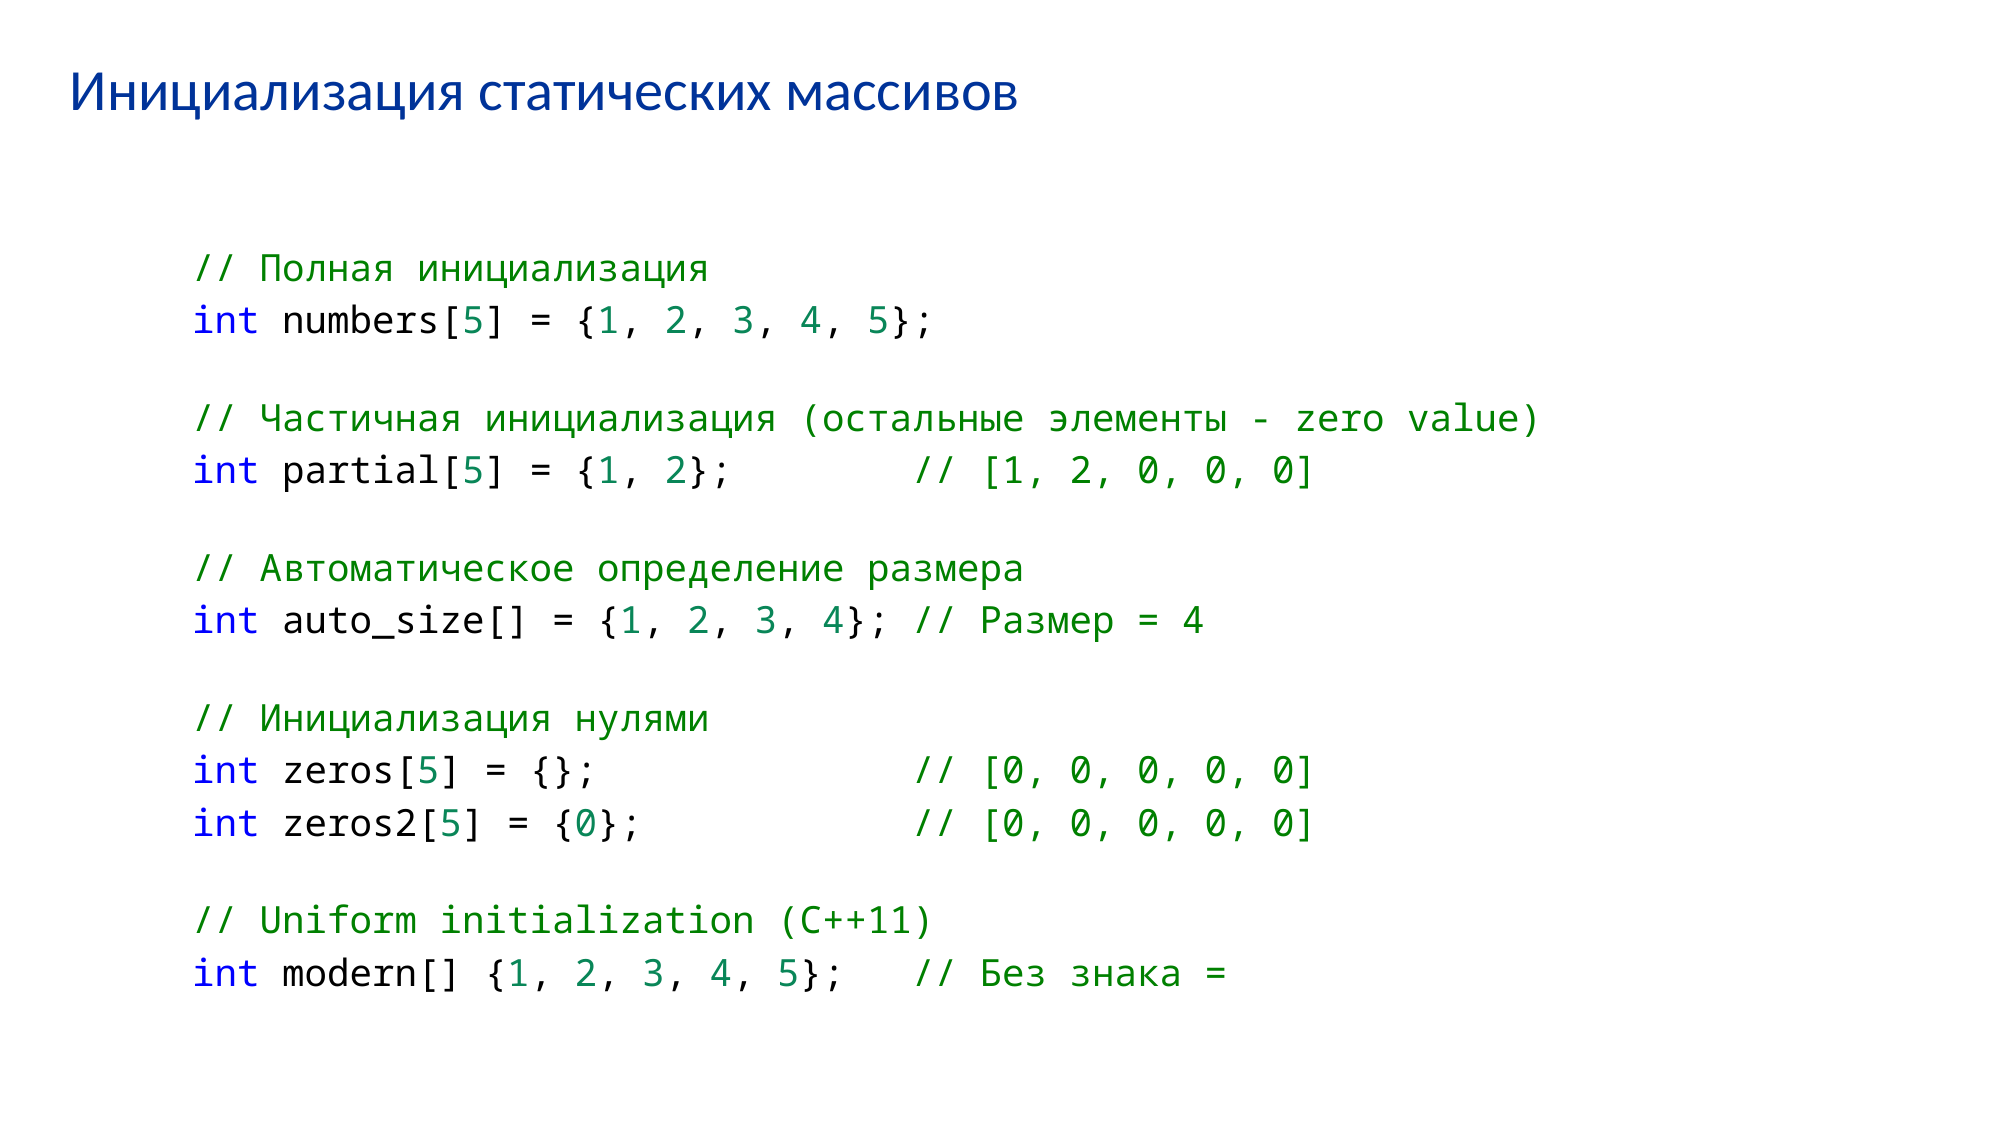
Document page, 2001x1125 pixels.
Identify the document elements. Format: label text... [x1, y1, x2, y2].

title Инициализация статических массивов [55, 45, 1945, 185]
list // Полная инициализация int numbers[5] = {1, 2, 3, 4, 5}; // Частичная инициализация (остальные элементы - zero value) int partial[5] = {1, 2}; // [1, 2, 0, 0, 0] // Автоматическое определение размера int auto_size[] = {1, 2, 3, 4}; // Размер = 4 // Инициализация нулями int zeros[5] = {}; // [0, 0, 0, 0, 0] int zeros2[5] = {0}; // [0, 0, 0, 0, 0] // Uniform initialization (C++11) int modern[] {1, 2, 3, 4, 5}; // Без знака = [177, 236, 1949, 1063]
